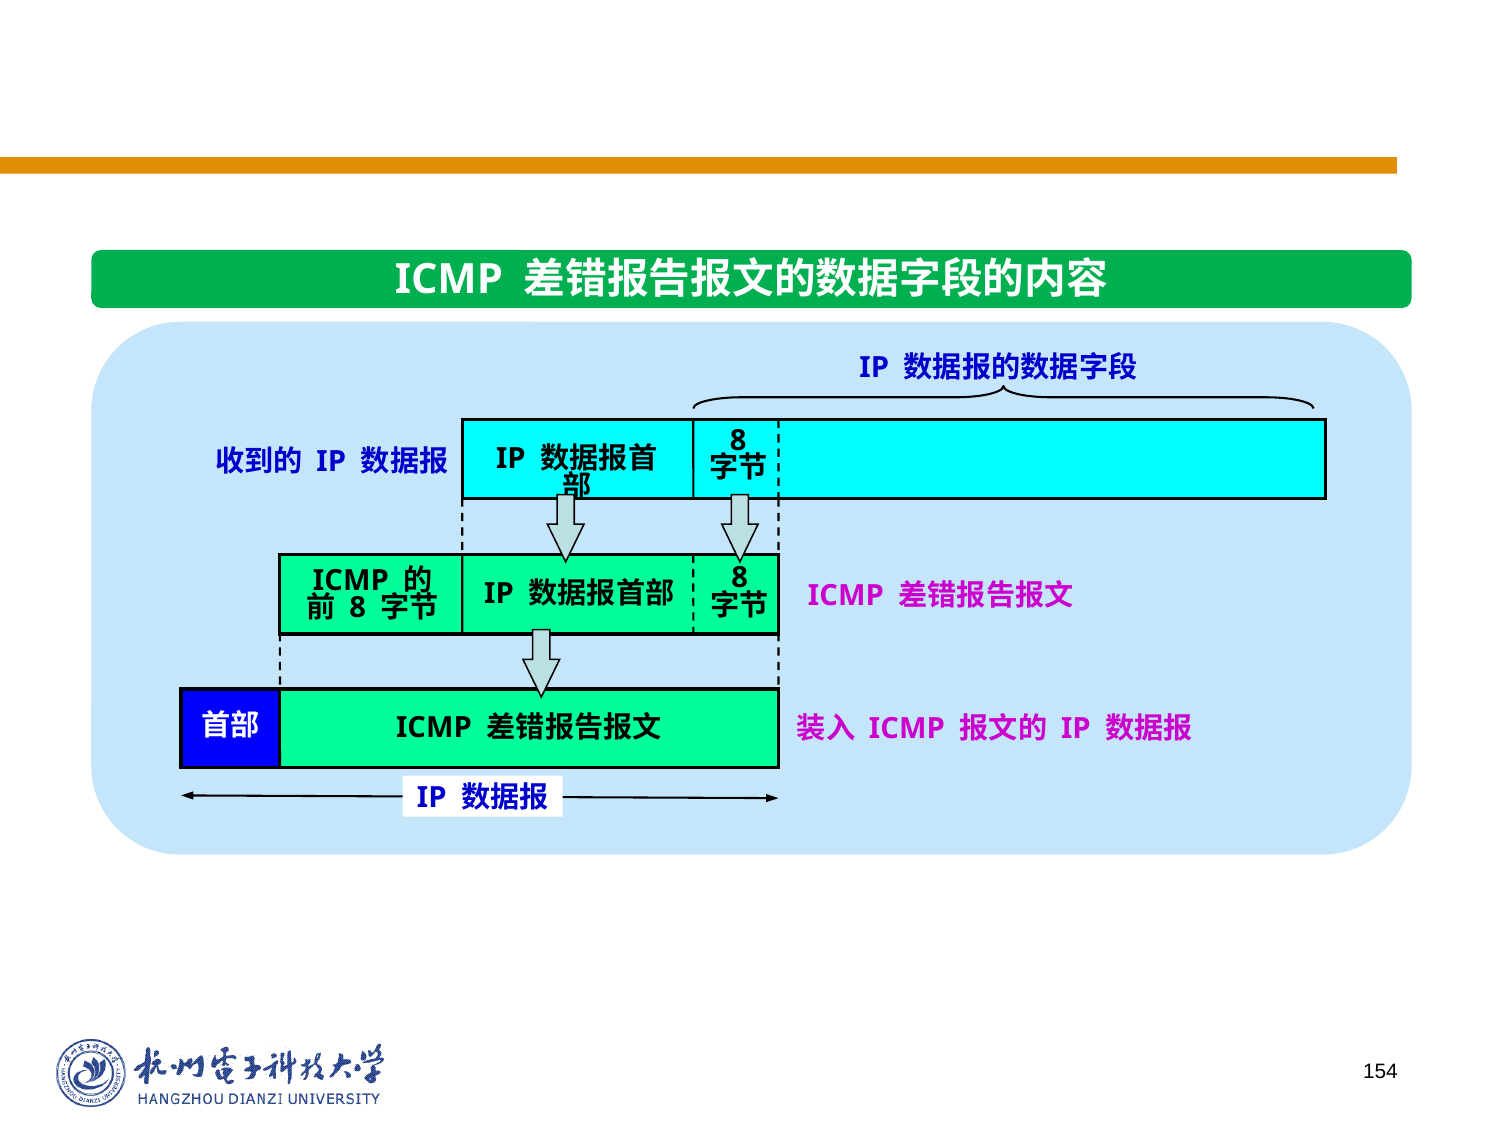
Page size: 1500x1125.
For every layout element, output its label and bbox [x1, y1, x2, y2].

text_box [91, 244, 1412, 310]
text_box [90, 320, 1413, 856]
picture [55, 1025, 407, 1125]
